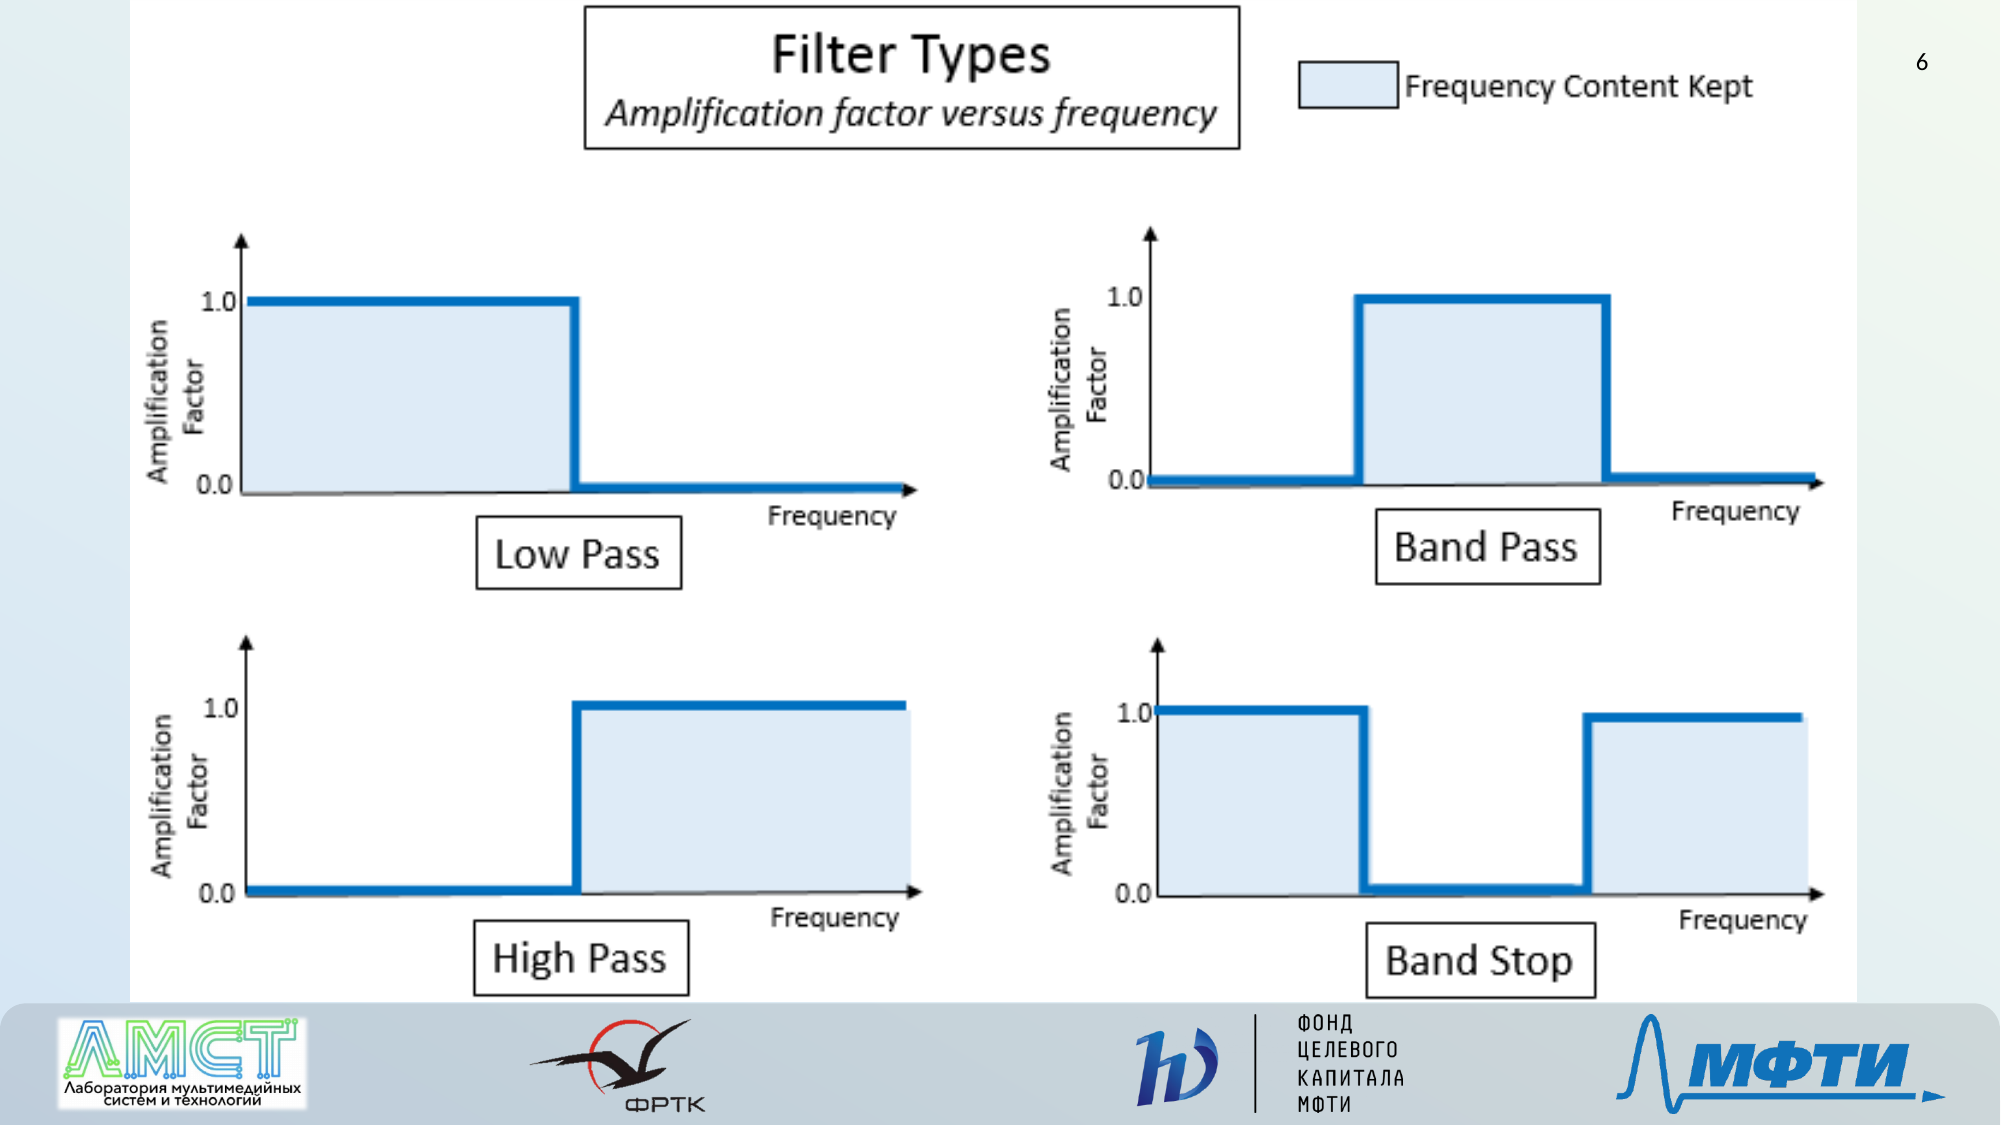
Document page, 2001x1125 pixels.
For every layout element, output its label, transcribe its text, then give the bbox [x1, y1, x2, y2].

picture [60, 1020, 304, 1107]
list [130, 0, 1857, 1003]
picture [1136, 1014, 1403, 1113]
slide_number 6 [1857, 30, 1944, 91]
picture [1616, 1014, 1946, 1114]
picture [523, 1015, 714, 1113]
